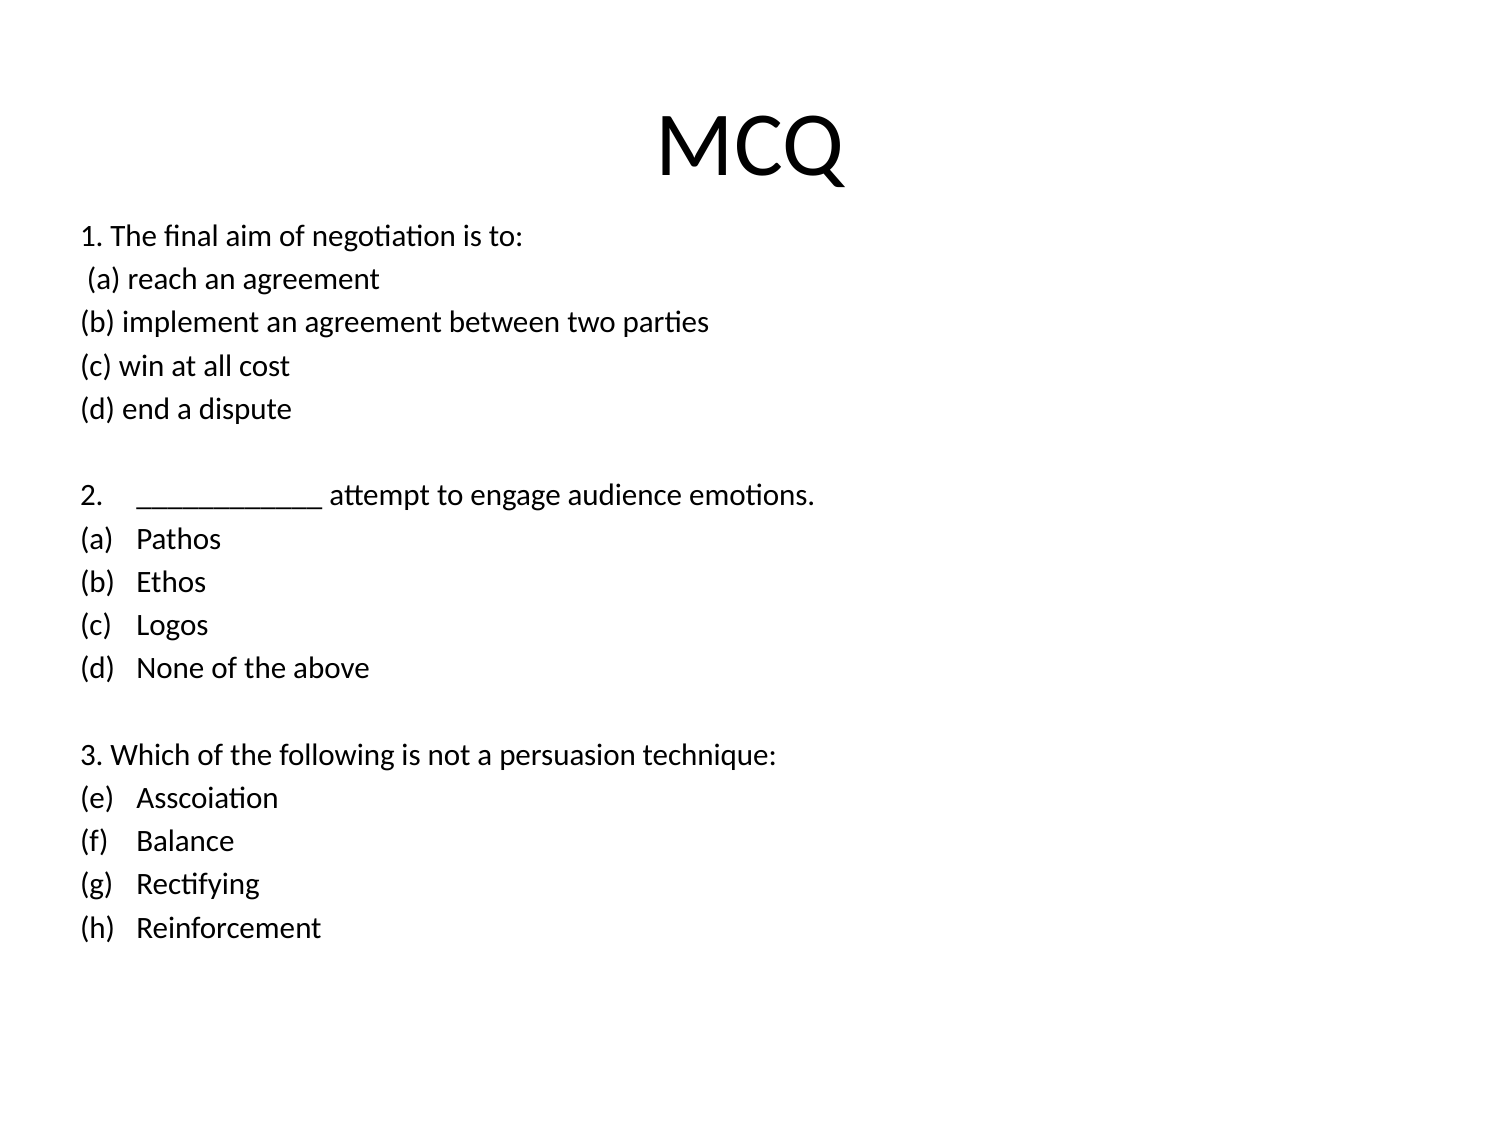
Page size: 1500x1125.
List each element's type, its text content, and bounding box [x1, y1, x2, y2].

title MCQ [75, 45, 1425, 233]
list 1. The final aim of negotiation is to: (a) reach an agreement (b) implement an agreement between two parties (c) win at all cost (d) end a dispute ____________ attempt to engage audience emotions. Pathos Ethos Logos None of the above 3. Which of the following is not a persuasion technique: Asscoiation Balance Rectifying Reinforcement [64, 208, 1415, 1083]
